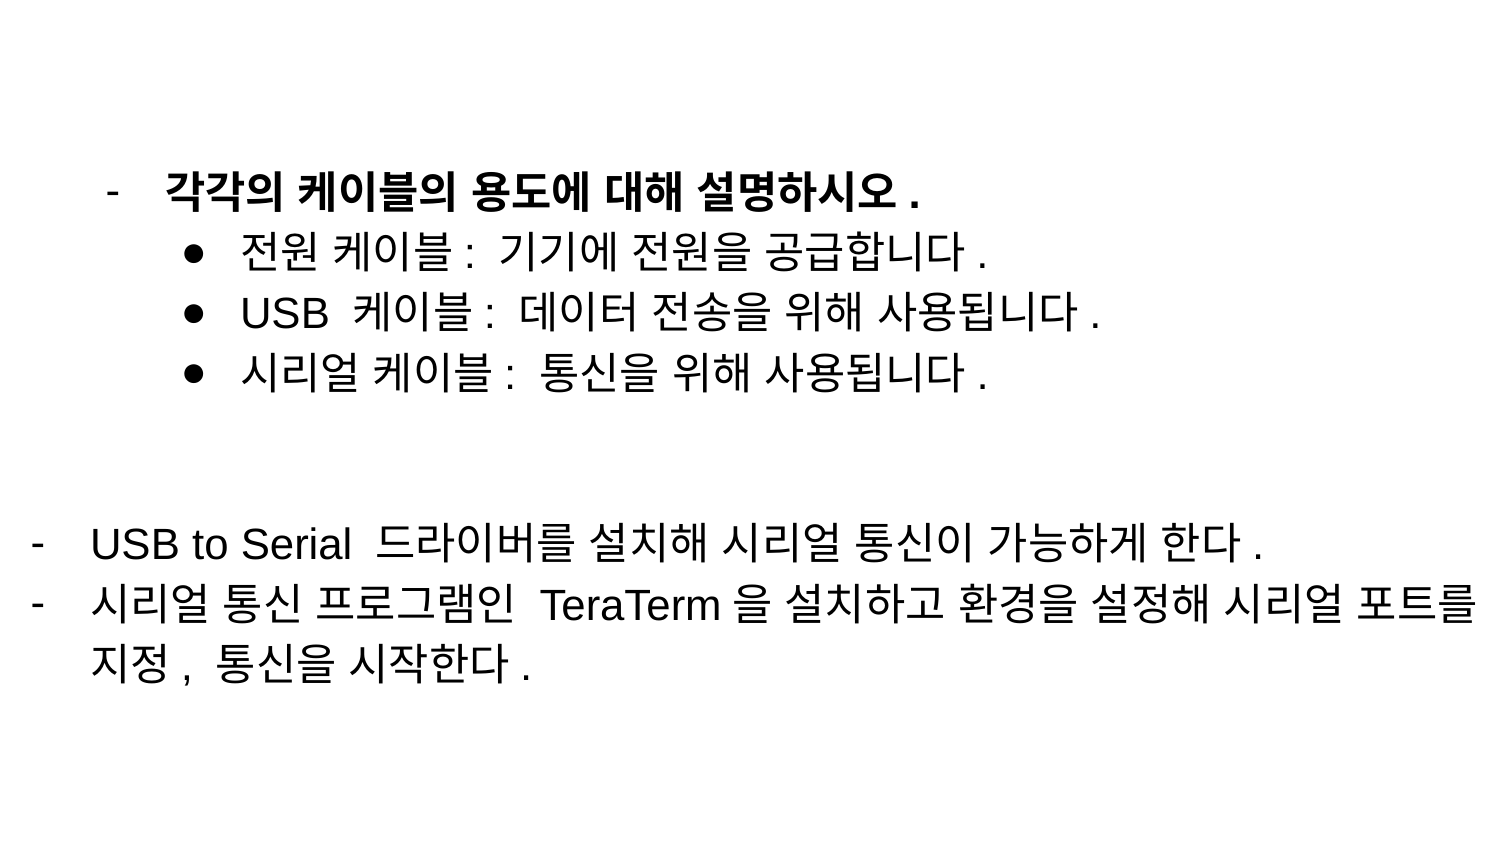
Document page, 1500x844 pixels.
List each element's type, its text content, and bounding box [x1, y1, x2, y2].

text_box 각각의 케이블의 용도에 대해 설명하시오. 전원 케이블: 기기에 전원을 공급합니다. USB 케이블: 데이터 전송을 위해 사용됩니다. 시리얼 케이블: 통신을 위해 사용됩니다. USB to Serial 드라이버를 설치해 시리얼 통신이 가능하게 한다. 시리얼 통신 프로그램인 TeraTerm을 설치하고 환경을 설정해 시리얼 포트를 지정, 통신을 시작한다. [0, 141, 1500, 705]
